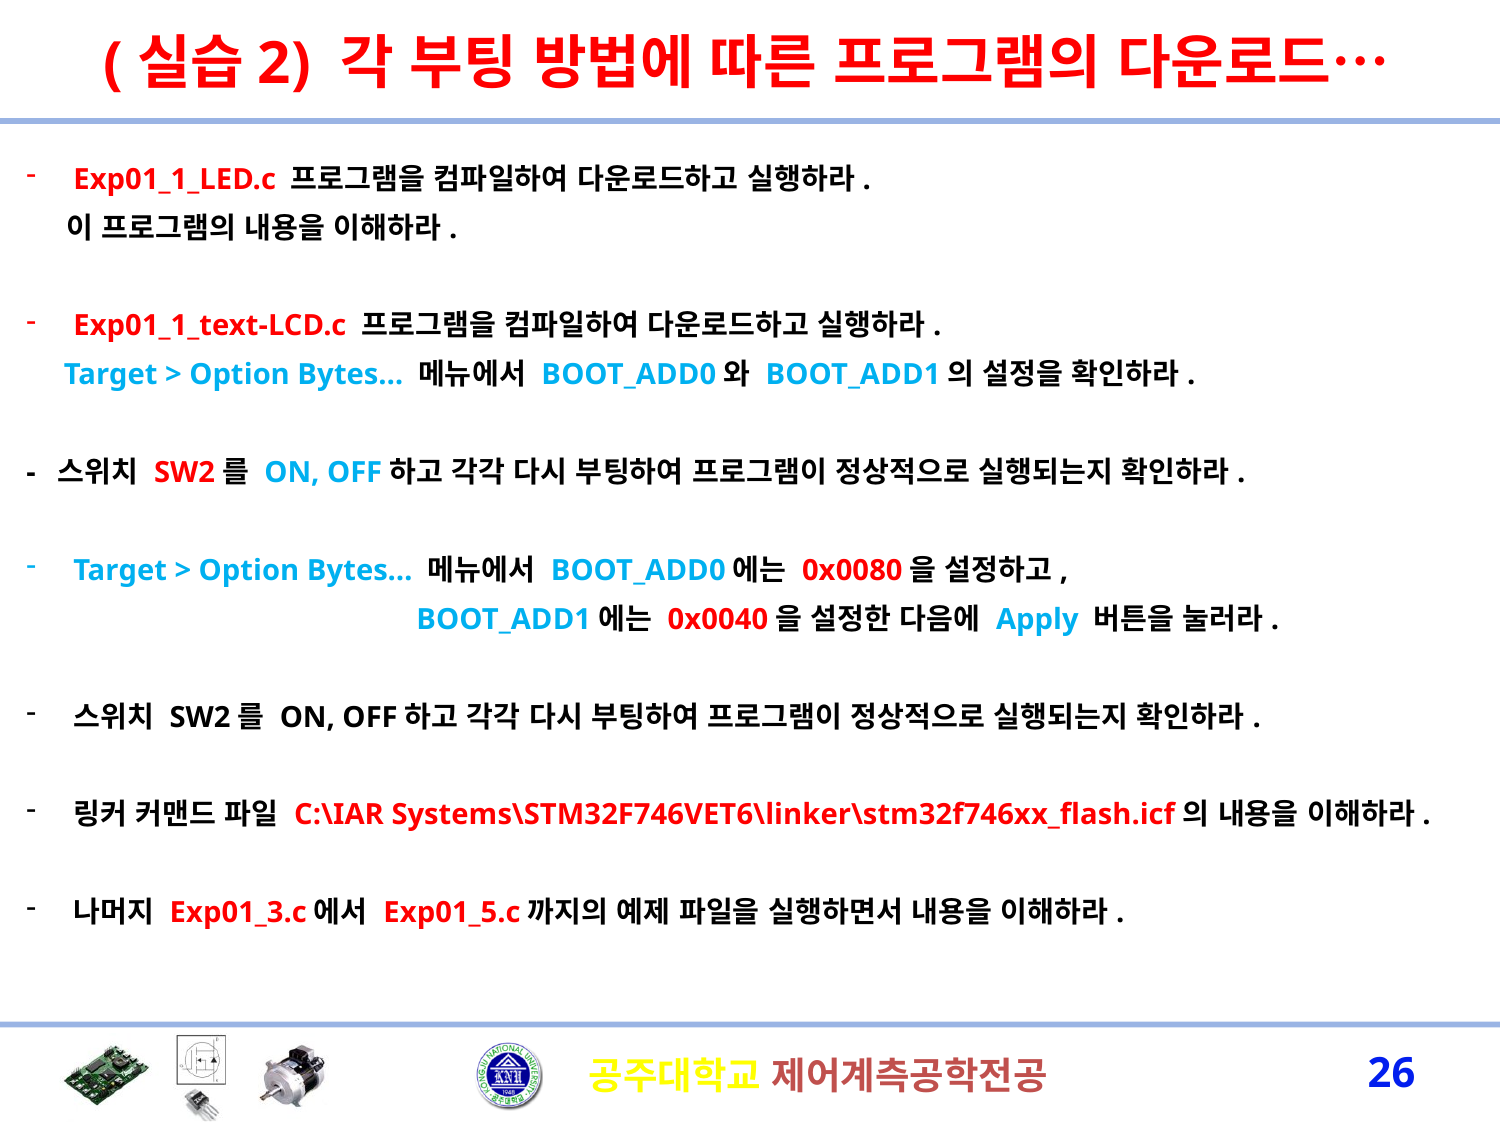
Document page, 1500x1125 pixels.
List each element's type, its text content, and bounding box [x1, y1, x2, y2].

text_box [0, 1019, 1500, 1030]
text_box (실습2) 각 부팅 방법에 따른 프로그램의 다운로드… [88, 17, 1483, 103]
text_box [0, 116, 1500, 126]
picture [58, 1033, 329, 1123]
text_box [472, 1039, 1087, 1111]
text_box Exp01_1_LED.c 프로그램을 컴파일하여 다운로드하고 실행하라. 이 프로그램의 내용을 이해하라. Exp01_1_text-LCD.c 프로그램을 컴파일하여 다운로드하고 실행하라. Target > Option Bytes… 메뉴에서 BOOT_ADD0와 BOOT_ADD1의 설정을 확인하라. - 스위치 SW2를 ON, OFF하고 각각 다시 부팅하여 프로그램이 정상적으로 실행되는지 확인하라. Target > Option Bytes… 메뉴에서 BOOT_ADD0에는 0x0080을 설정하고, BOOT_ADD1에는 0x0040을 설정한 다음에 Apply 버튼을 눌러라. 스위치 SW2를 ON, OFF하고 각각 다시 부팅하여 프로그램이 정상적으로 실행되는지 확인하라. 링커 커맨드 파일 C:\IAR Systems\STM32F746VET6\linker\stm32f746xx_flash.icf의 내용을 이해하라. 나머지 Exp01_3.c에서 Exp01_5.c까지의 예제 파일을 실행하면서 내용을 이해하라. [11, 138, 1483, 936]
slide_number 26 [1269, 1039, 1431, 1111]
